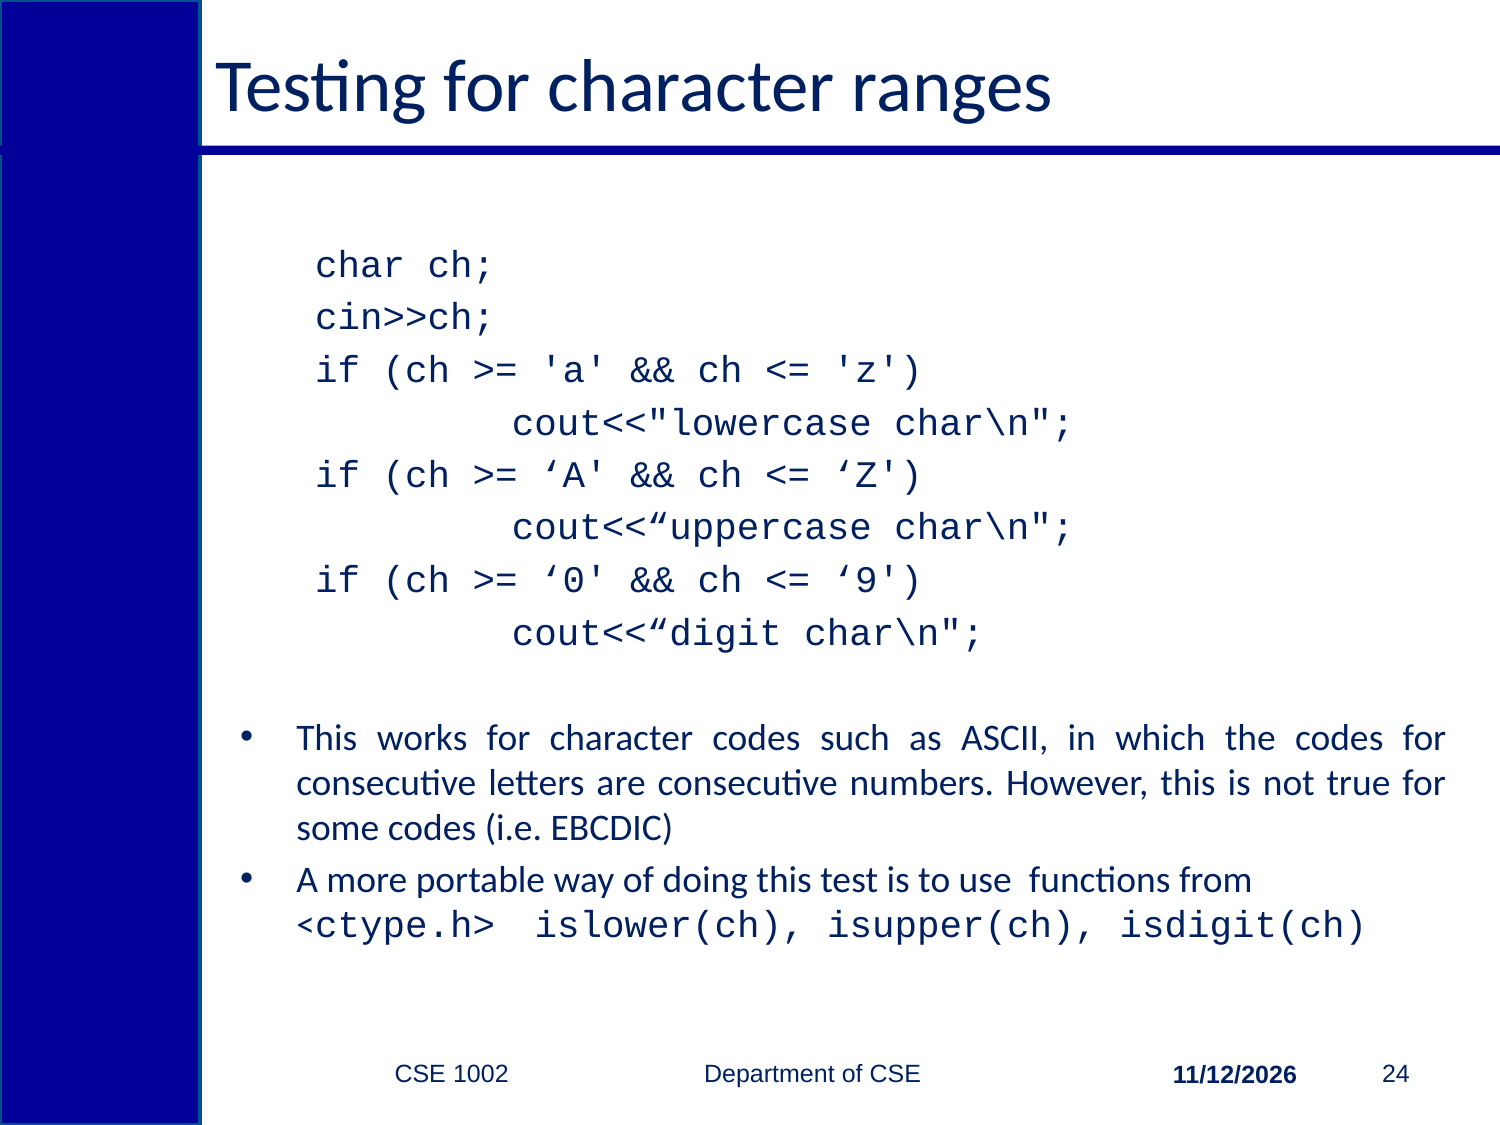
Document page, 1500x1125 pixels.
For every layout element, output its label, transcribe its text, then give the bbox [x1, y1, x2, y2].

title Testing for character ranges [200, 24, 1375, 138]
list char ch; cin>>ch; if (ch >= 'a' && ch <= 'z') cout<<"lowercase char\n"; if (ch >= ‘A' && ch <= ‘Z') cout<<“uppercase char\n"; if (ch >= ‘0' && ch <= ‘9') cout<<“digit char\n"; This works for character codes such as ASCII, in which the codes for consecutive letters are consecutive numbers. However, this is not true for some codes (i.e. EBCDIC) A more portable way of doing this test is to use functions from <ctype.h> islower(ch), isupper(ch), isdigit(ch) [225, 232, 1463, 975]
footer CSE 1002 Department of CSE [212, 1042, 938, 1103]
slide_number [1050, 1043, 1313, 1104]
slide_number 24 [1312, 1042, 1425, 1103]
